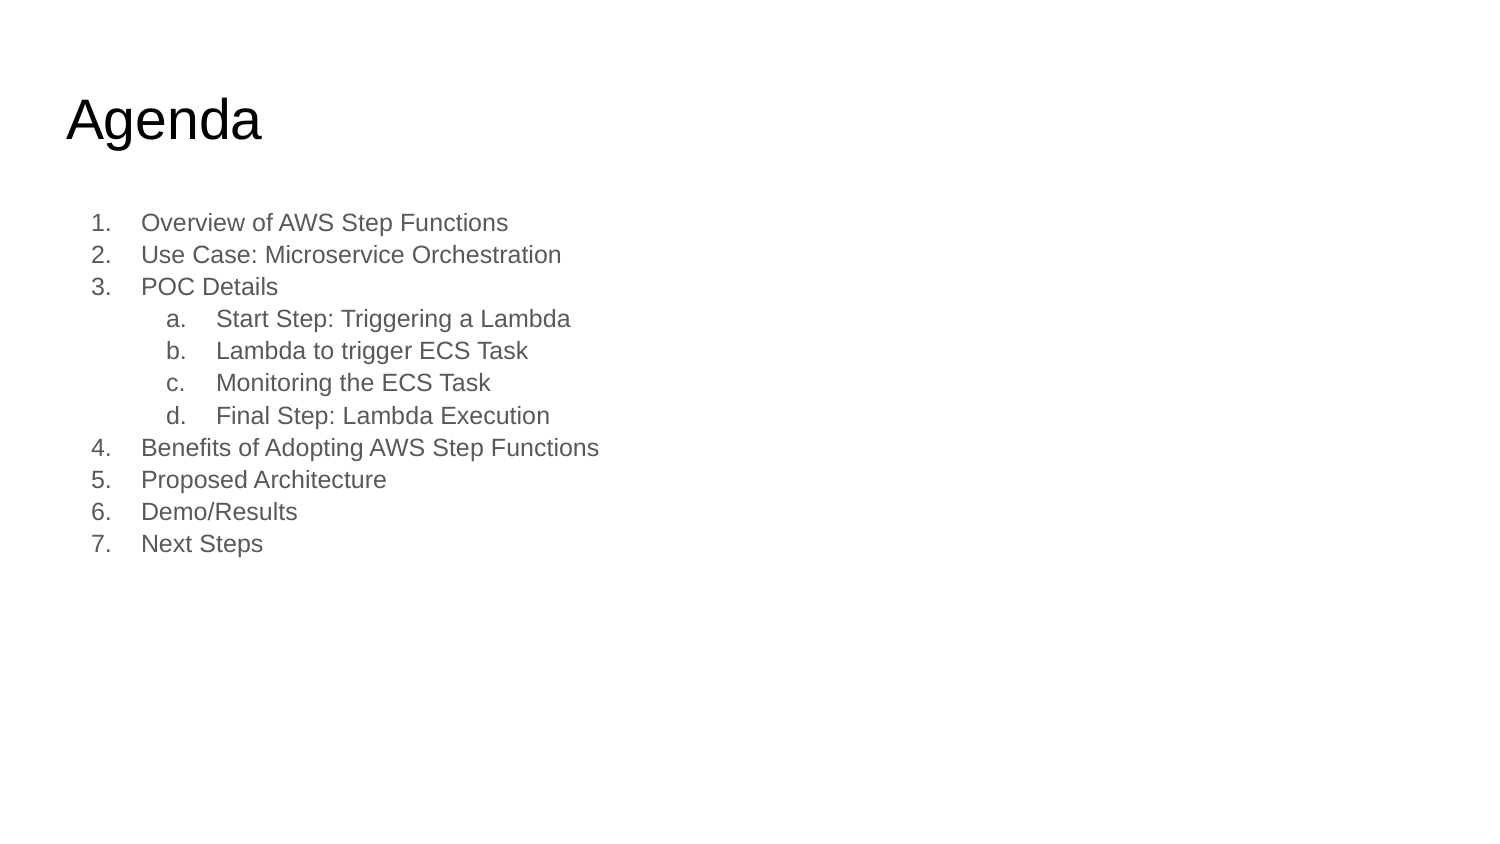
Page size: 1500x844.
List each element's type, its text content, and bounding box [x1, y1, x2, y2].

list Overview of AWS Step Functions Use Case: Microservice Orchestration POC Details Start Step: Triggering a Lambda Lambda to trigger ECS Task Monitoring the ECS Task Final Step: Lambda Execution Benefits of Adopting AWS Step Functions Proposed Architecture Demo/Results Next Steps [51, 189, 1449, 750]
title Agenda [51, 72, 1449, 167]
